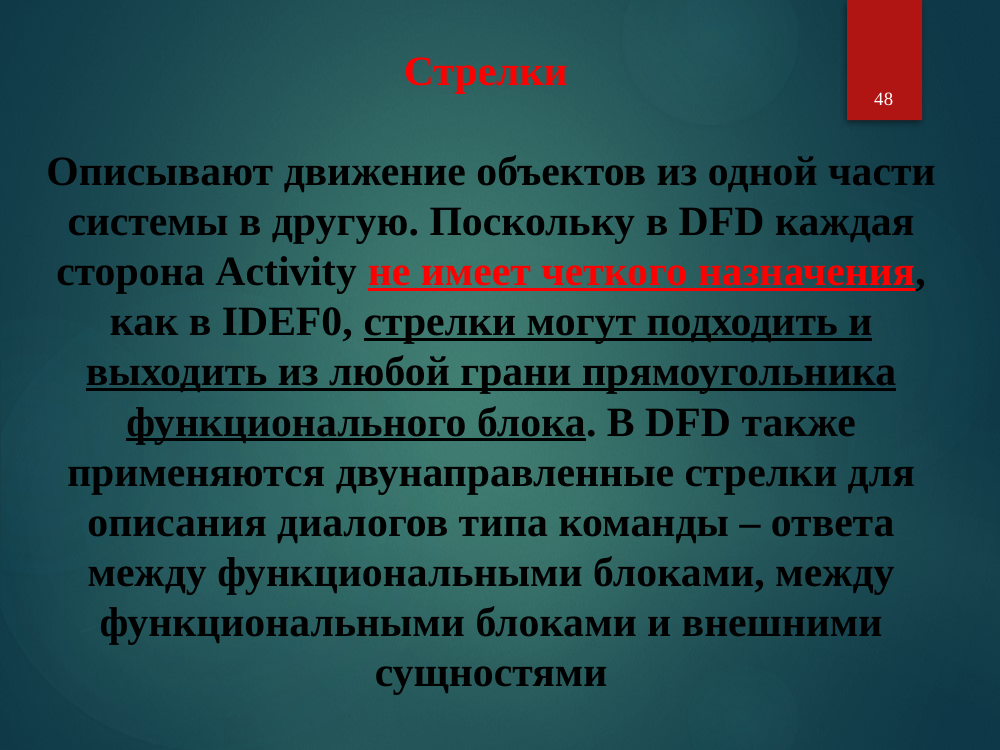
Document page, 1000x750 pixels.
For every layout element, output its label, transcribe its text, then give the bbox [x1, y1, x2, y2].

picture [0, 0, 1000, 750]
text_box Стрелки Описывают движение объектов из одной части системы в другую. Поскольку в DFD каждая сторона Activity не имеет четкого назначения, как в IDEF0, стрелки могут подходить и выходить из любой грани прямоугольника функционального блока. В DFD также применяются двунаправленные стрелки для описания диалогов типа команды – ответа между функциональными блоками, между функциональными блоками и внешними сущностями [9, 36, 973, 702]
slide_number 48 [849, 32, 919, 36]
